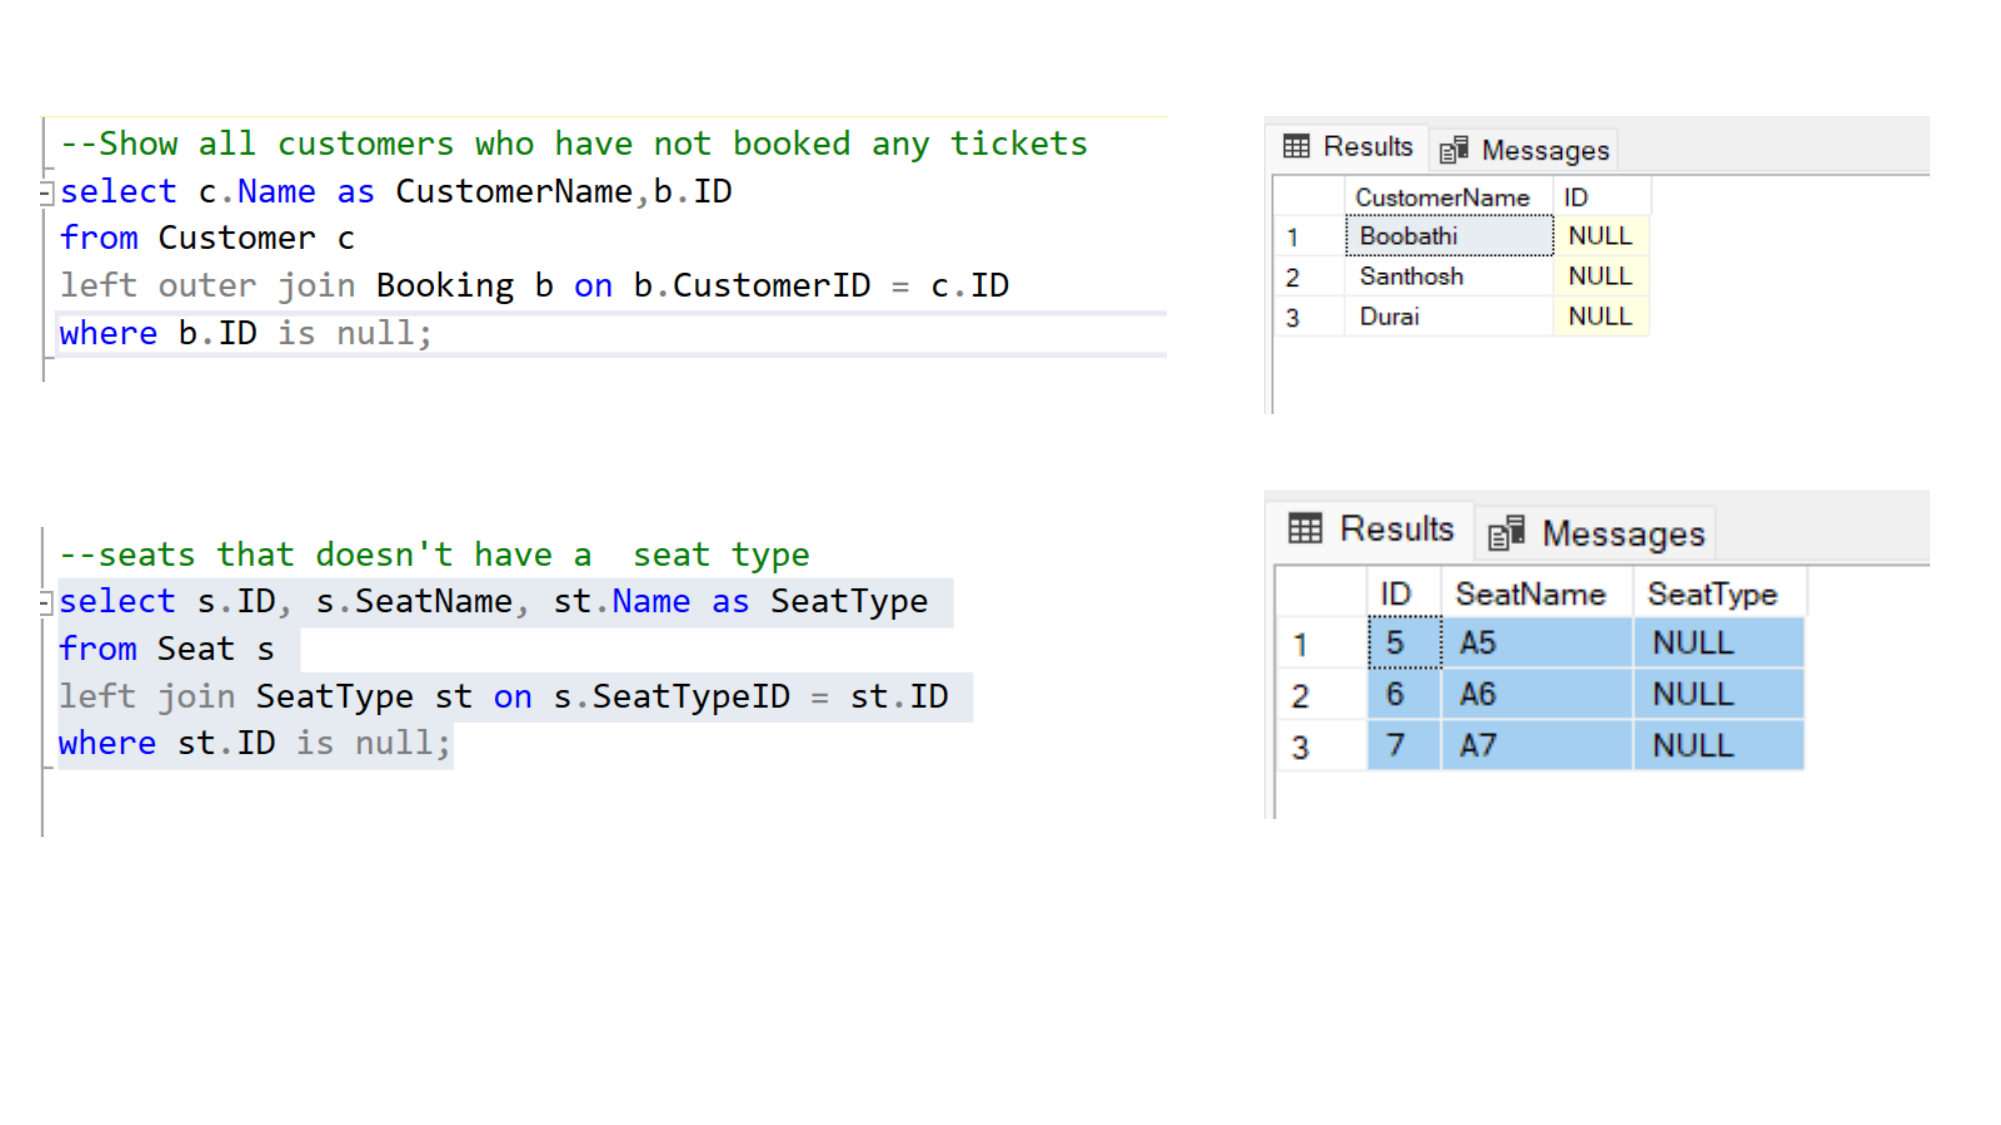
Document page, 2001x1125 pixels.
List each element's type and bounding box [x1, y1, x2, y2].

picture [1263, 116, 1930, 414]
picture [40, 527, 1018, 837]
picture [40, 116, 1167, 382]
picture [1263, 490, 1930, 819]
